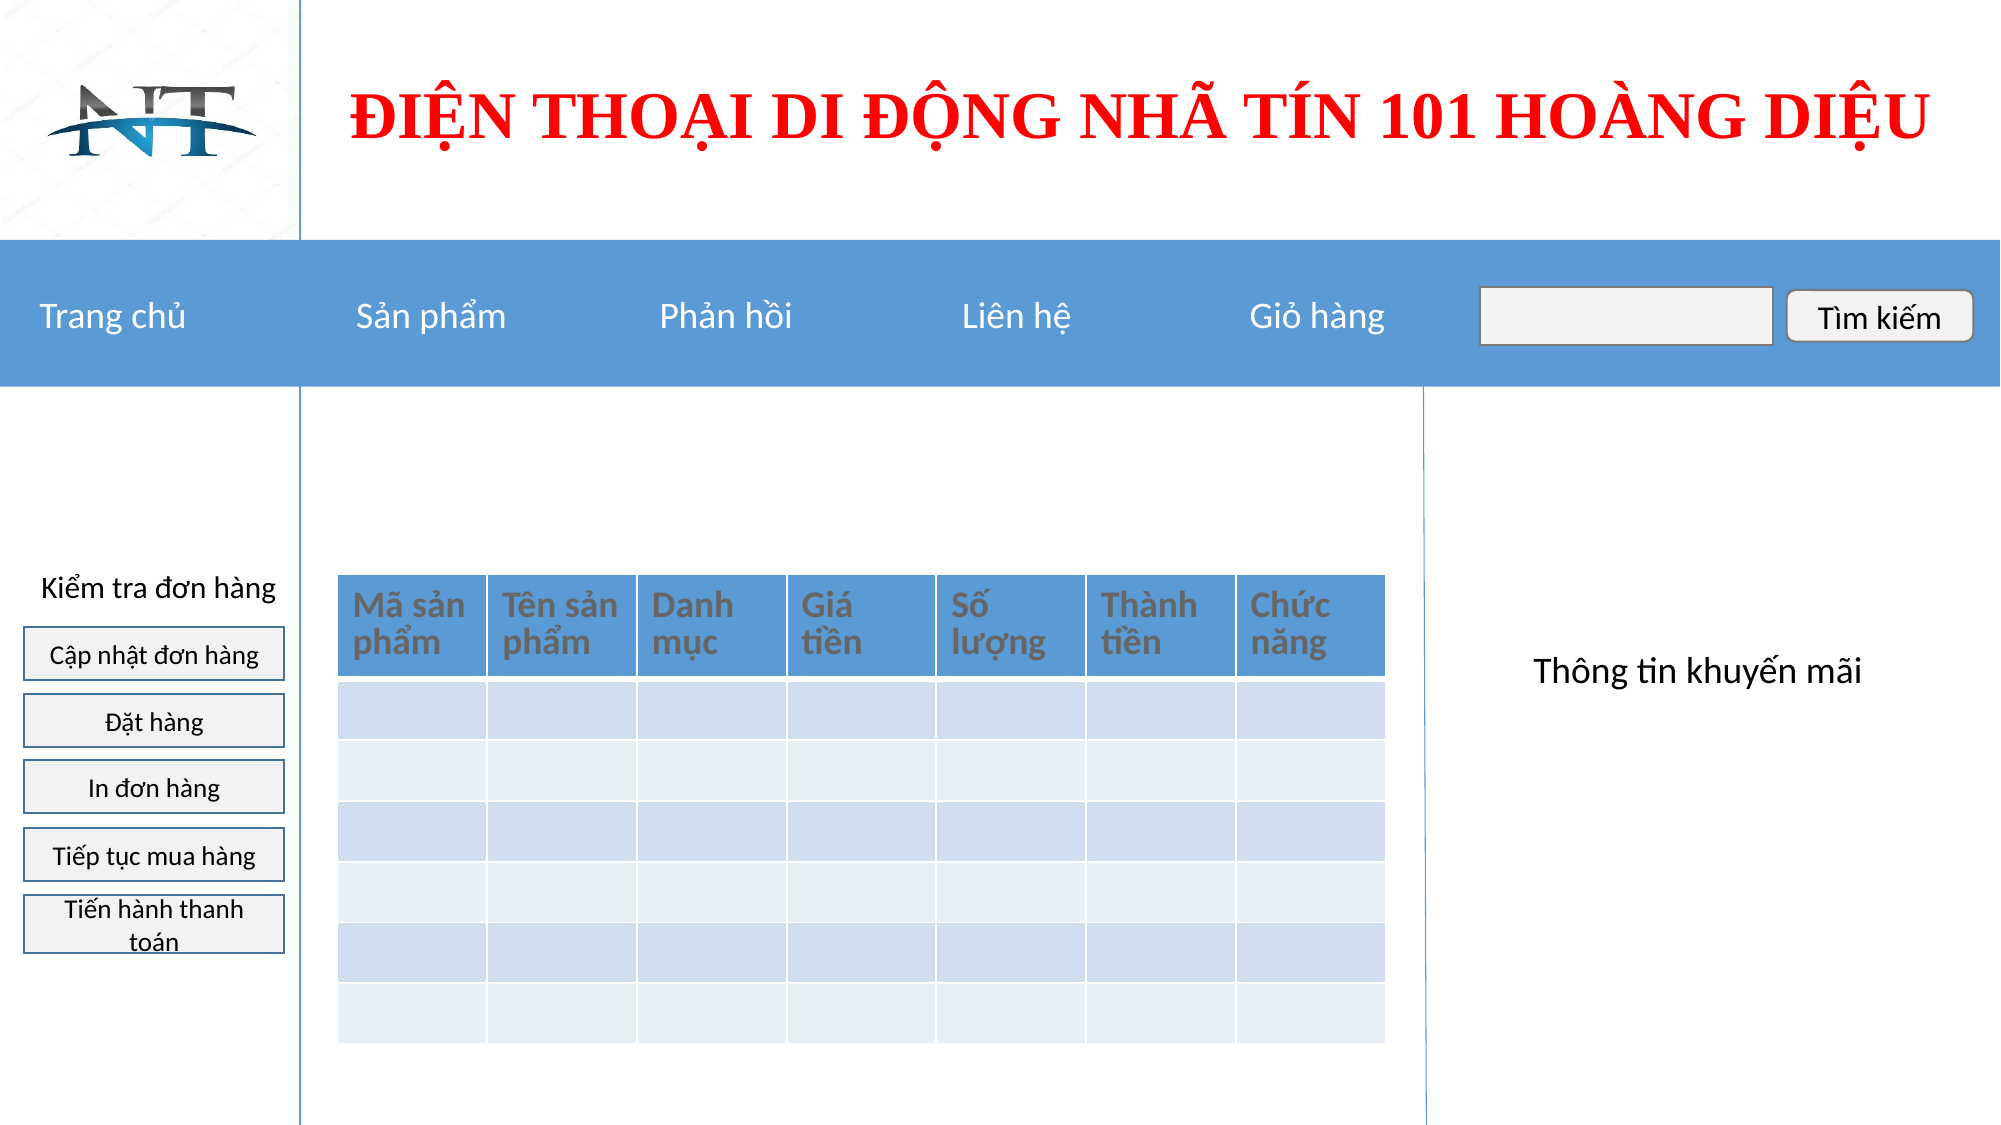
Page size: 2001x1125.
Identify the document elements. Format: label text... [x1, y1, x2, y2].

table_cell [1237, 984, 1385, 1043]
table_cell [1087, 923, 1235, 982]
table_header Danh mục [638, 575, 786, 676]
table_header Giá tiền [788, 575, 935, 676]
table_cell [1087, 741, 1235, 800]
table_cell [937, 923, 1085, 982]
table_cell [338, 863, 486, 922]
table_cell [488, 863, 636, 922]
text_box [1423, 344, 1427, 1125]
table_cell [937, 984, 1085, 1043]
text_box Tiếp tục mua hàng [23, 827, 285, 882]
table_cell [638, 863, 786, 922]
table_cell [338, 802, 486, 861]
table_header Chức năng [1237, 575, 1385, 676]
table_cell [1237, 863, 1385, 922]
table_cell [788, 802, 935, 861]
table_cell [1087, 863, 1235, 922]
table_cell [788, 682, 935, 739]
text_box Thông tin khuyến mãi [1518, 638, 1878, 698]
table_cell [638, 923, 786, 982]
text_box Cập nhật đơn hàng [23, 626, 285, 681]
table_cell [338, 682, 486, 739]
table_cell [937, 802, 1085, 861]
table_cell [1237, 741, 1385, 800]
text_box In đơn hàng [23, 759, 285, 814]
table_cell [937, 863, 1085, 922]
table_cell [338, 984, 486, 1043]
picture [3, 0, 299, 242]
text_box [1479, 286, 1774, 346]
table_cell [638, 682, 786, 739]
table_cell [1087, 802, 1235, 861]
table_cell [1087, 984, 1235, 1043]
table_header Thành tiền [1087, 575, 1235, 676]
table_cell [1237, 682, 1385, 739]
table_cell [488, 802, 636, 861]
text_box Trang chủ Sản phẩm Phản hồi Liên hệ Giỏ hàng [301, 239, 2000, 388]
table_cell [788, 923, 935, 982]
table_cell [638, 741, 786, 800]
table_cell [788, 984, 935, 1043]
text_box Đặt hàng [23, 693, 285, 748]
table_cell [788, 741, 935, 800]
text_box Tiến hành thanh toán [23, 894, 285, 954]
table_cell [338, 741, 486, 800]
table_cell [788, 863, 935, 922]
text_box Tìm kiếm [1785, 288, 1975, 343]
table_cell [1087, 682, 1235, 739]
table_cell [1237, 923, 1385, 982]
table_cell [1237, 802, 1385, 861]
table_cell [937, 741, 1085, 800]
table_header Mã sản phẩm [338, 575, 486, 676]
table_header Số lượng [937, 575, 1085, 676]
table_cell [488, 682, 636, 739]
table_cell [488, 984, 636, 1043]
table_cell [488, 923, 636, 982]
text_box Kiểm tra đơn hàng [26, 559, 292, 613]
table_cell [937, 682, 1085, 739]
text_box Trang chủ Sản phẩm Phản hồi Liên hệ Giỏ hàng [0, 239, 299, 388]
table_cell [488, 741, 636, 800]
table_cell [338, 923, 486, 982]
table_header Tên sản phẩm [488, 575, 636, 676]
text_box ĐIỆN THOẠI DI ĐỘNG NHÃ TÍN 101 HOÀNG DIỆU [335, 64, 1994, 160]
table_cell [638, 802, 786, 861]
table_cell [638, 984, 786, 1043]
